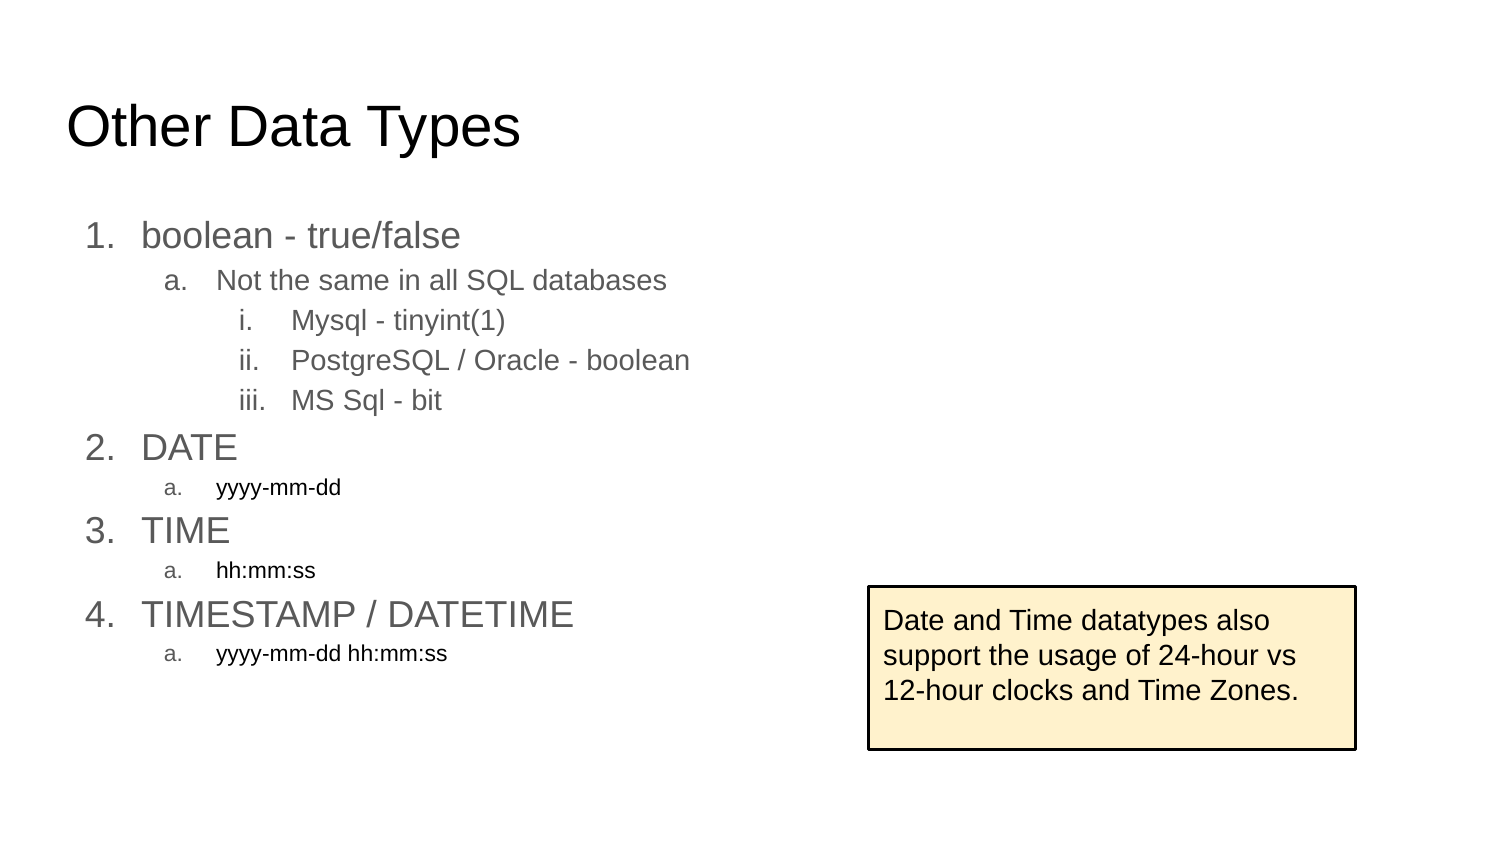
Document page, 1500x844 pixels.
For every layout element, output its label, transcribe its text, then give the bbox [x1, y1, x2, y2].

title Other Data Types [51, 72, 1449, 167]
list boolean - true/false Not the same in all SQL databases Mysql - tinyint(1) PostgreSQL / Oracle - boolean MS Sql - bit DATE yyyy-mm-dd TIME hh:mm:ss TIMESTAMP / DATETIME yyyy-mm-dd hh:mm:ss [51, 189, 1449, 750]
text_box Date and Time datatypes also support the usage of 24-hour vs 12-hour clocks and Time Zones. [868, 586, 1356, 750]
